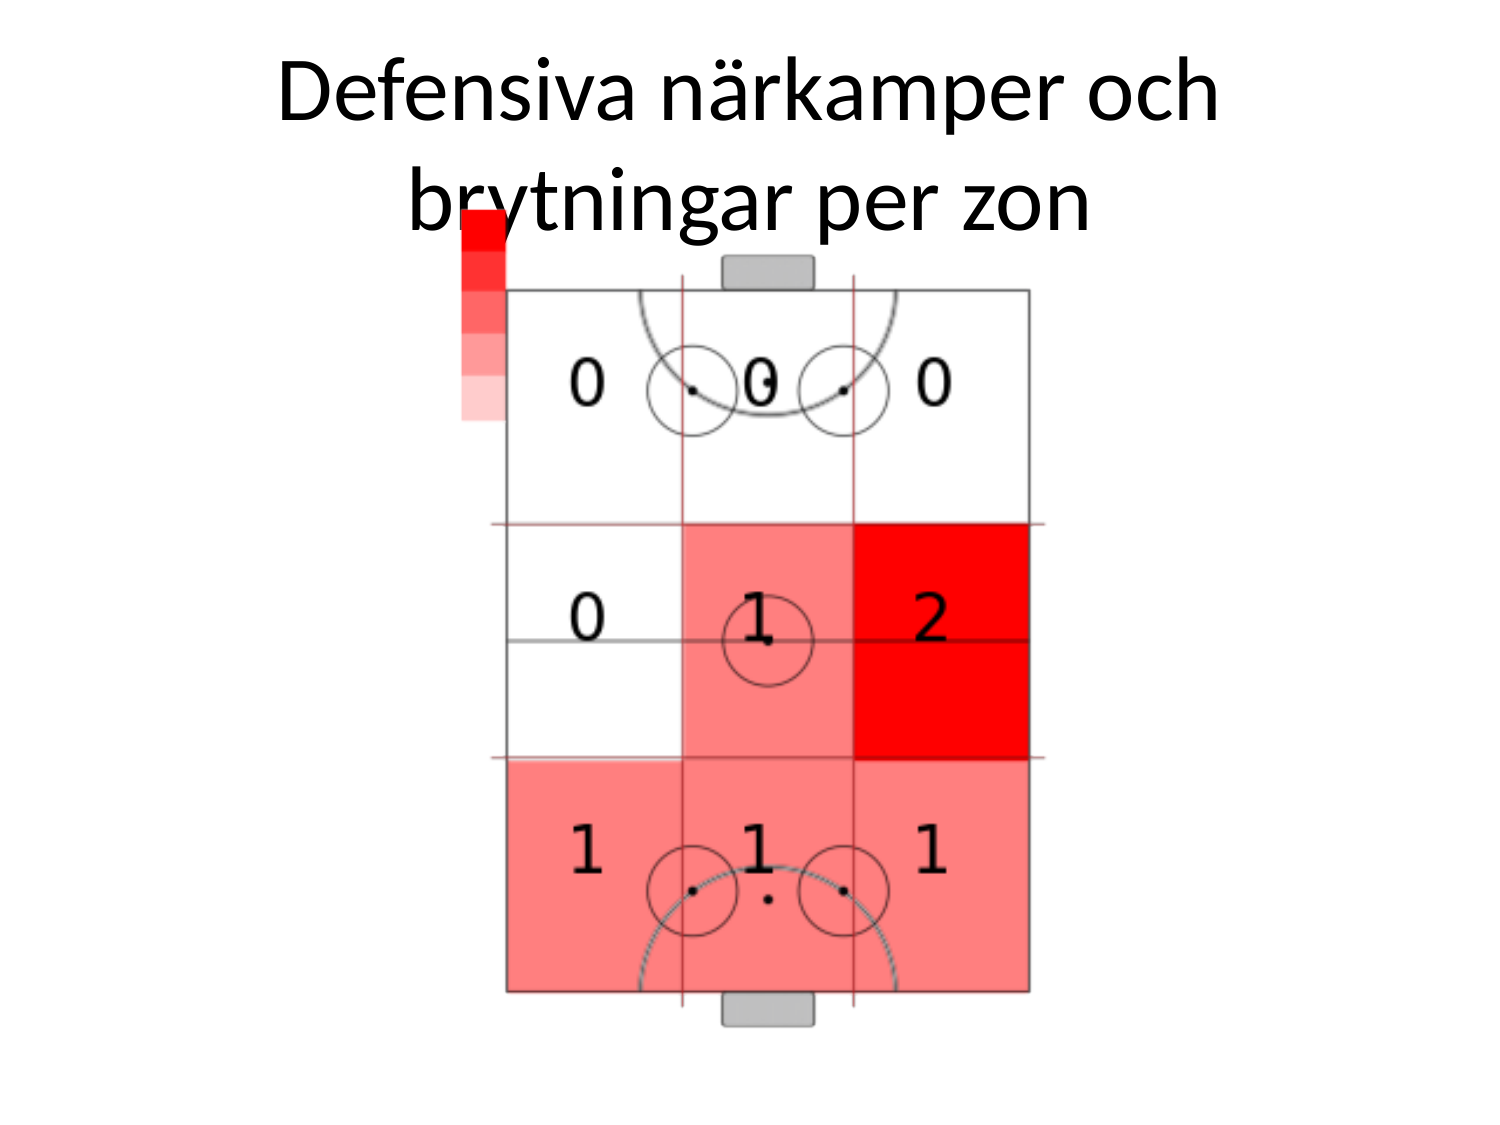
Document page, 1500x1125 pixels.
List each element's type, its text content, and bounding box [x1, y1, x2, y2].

picture [0, 74, 1500, 1125]
title Defensiva närkamper och brytningar per zon [75, 45, 1425, 73]
